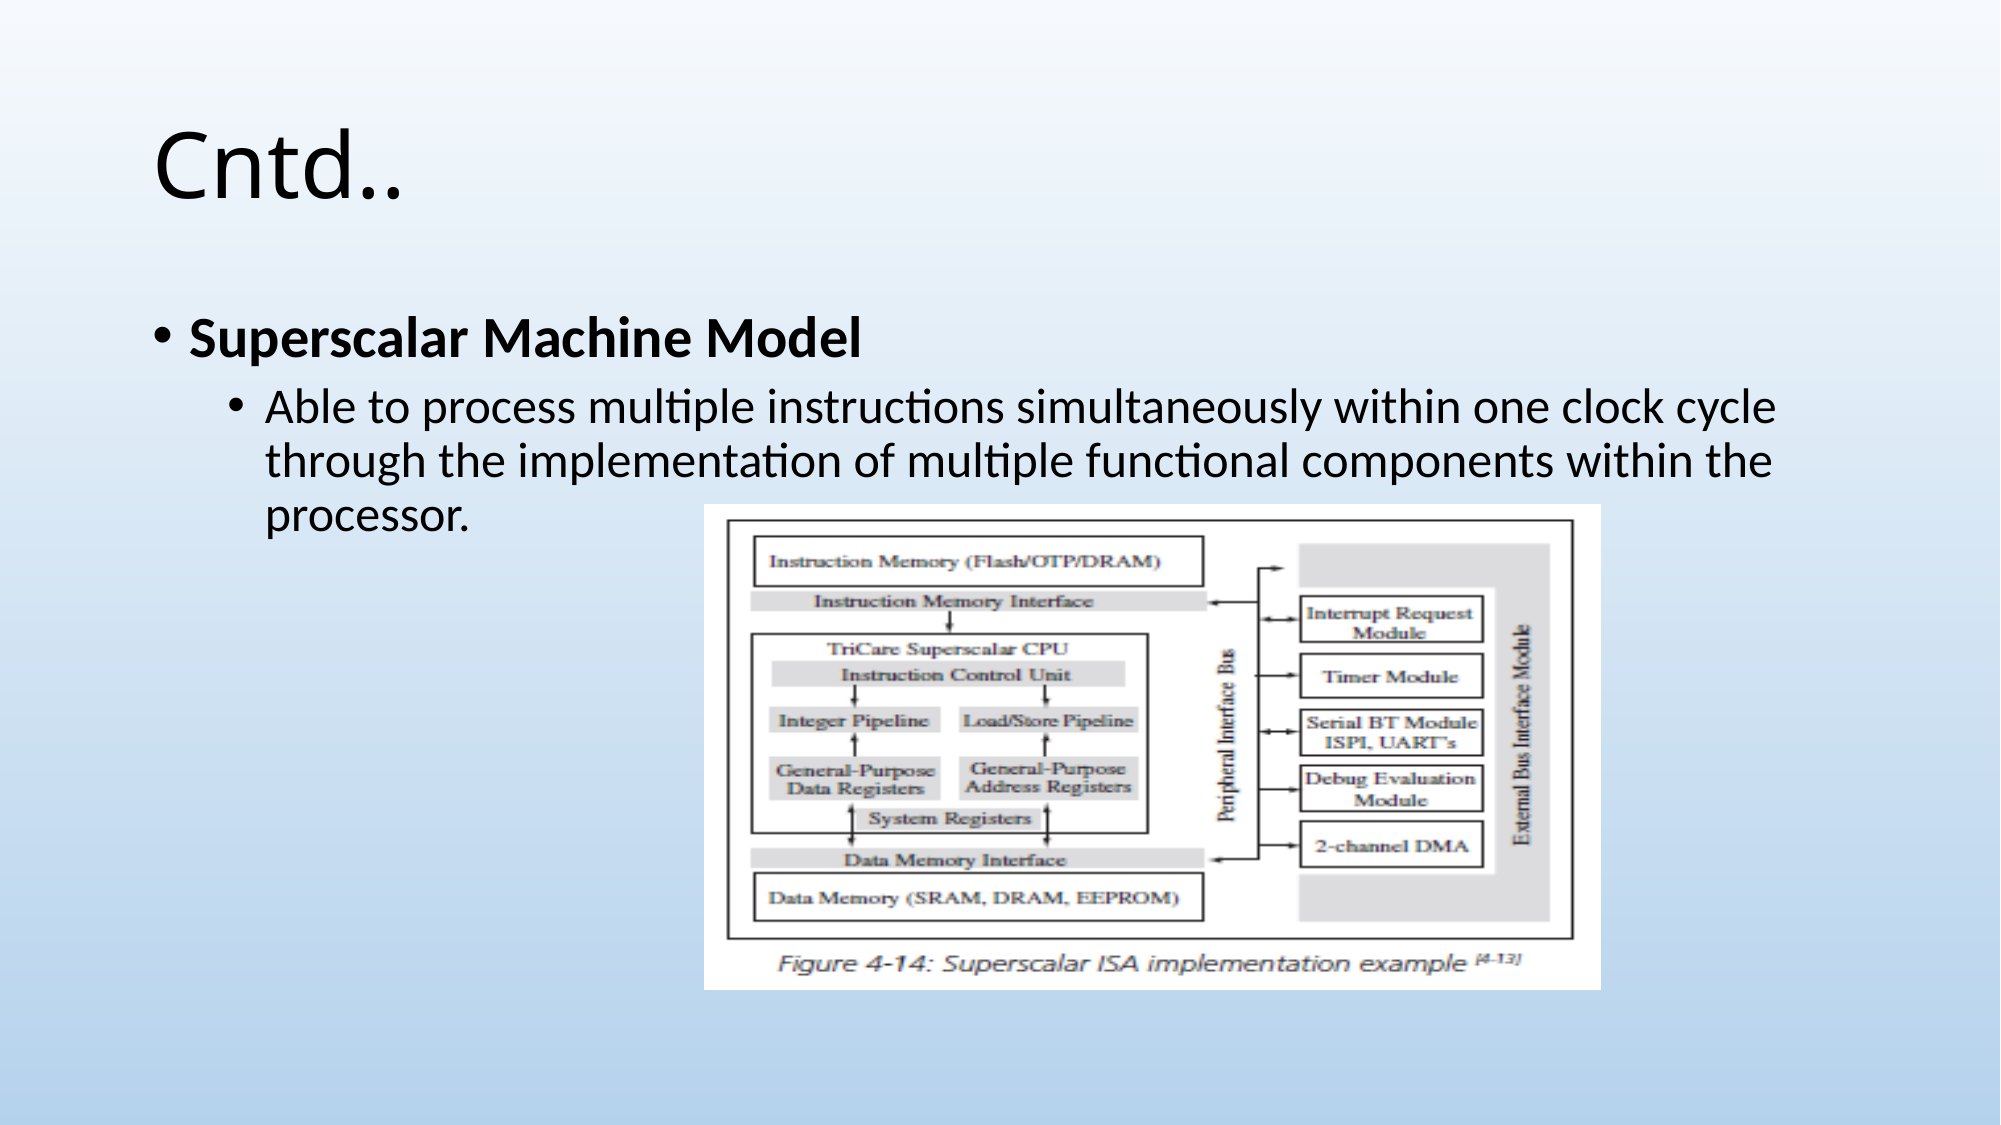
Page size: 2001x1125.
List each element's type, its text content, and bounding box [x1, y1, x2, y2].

picture [704, 504, 1601, 990]
list Superscalar Machine Model Able to process multiple instructions simultaneously within one clock cycle through the implementation of multiple functional components within the processor. [137, 299, 1863, 1014]
title Cntd.. [137, 59, 1863, 278]
